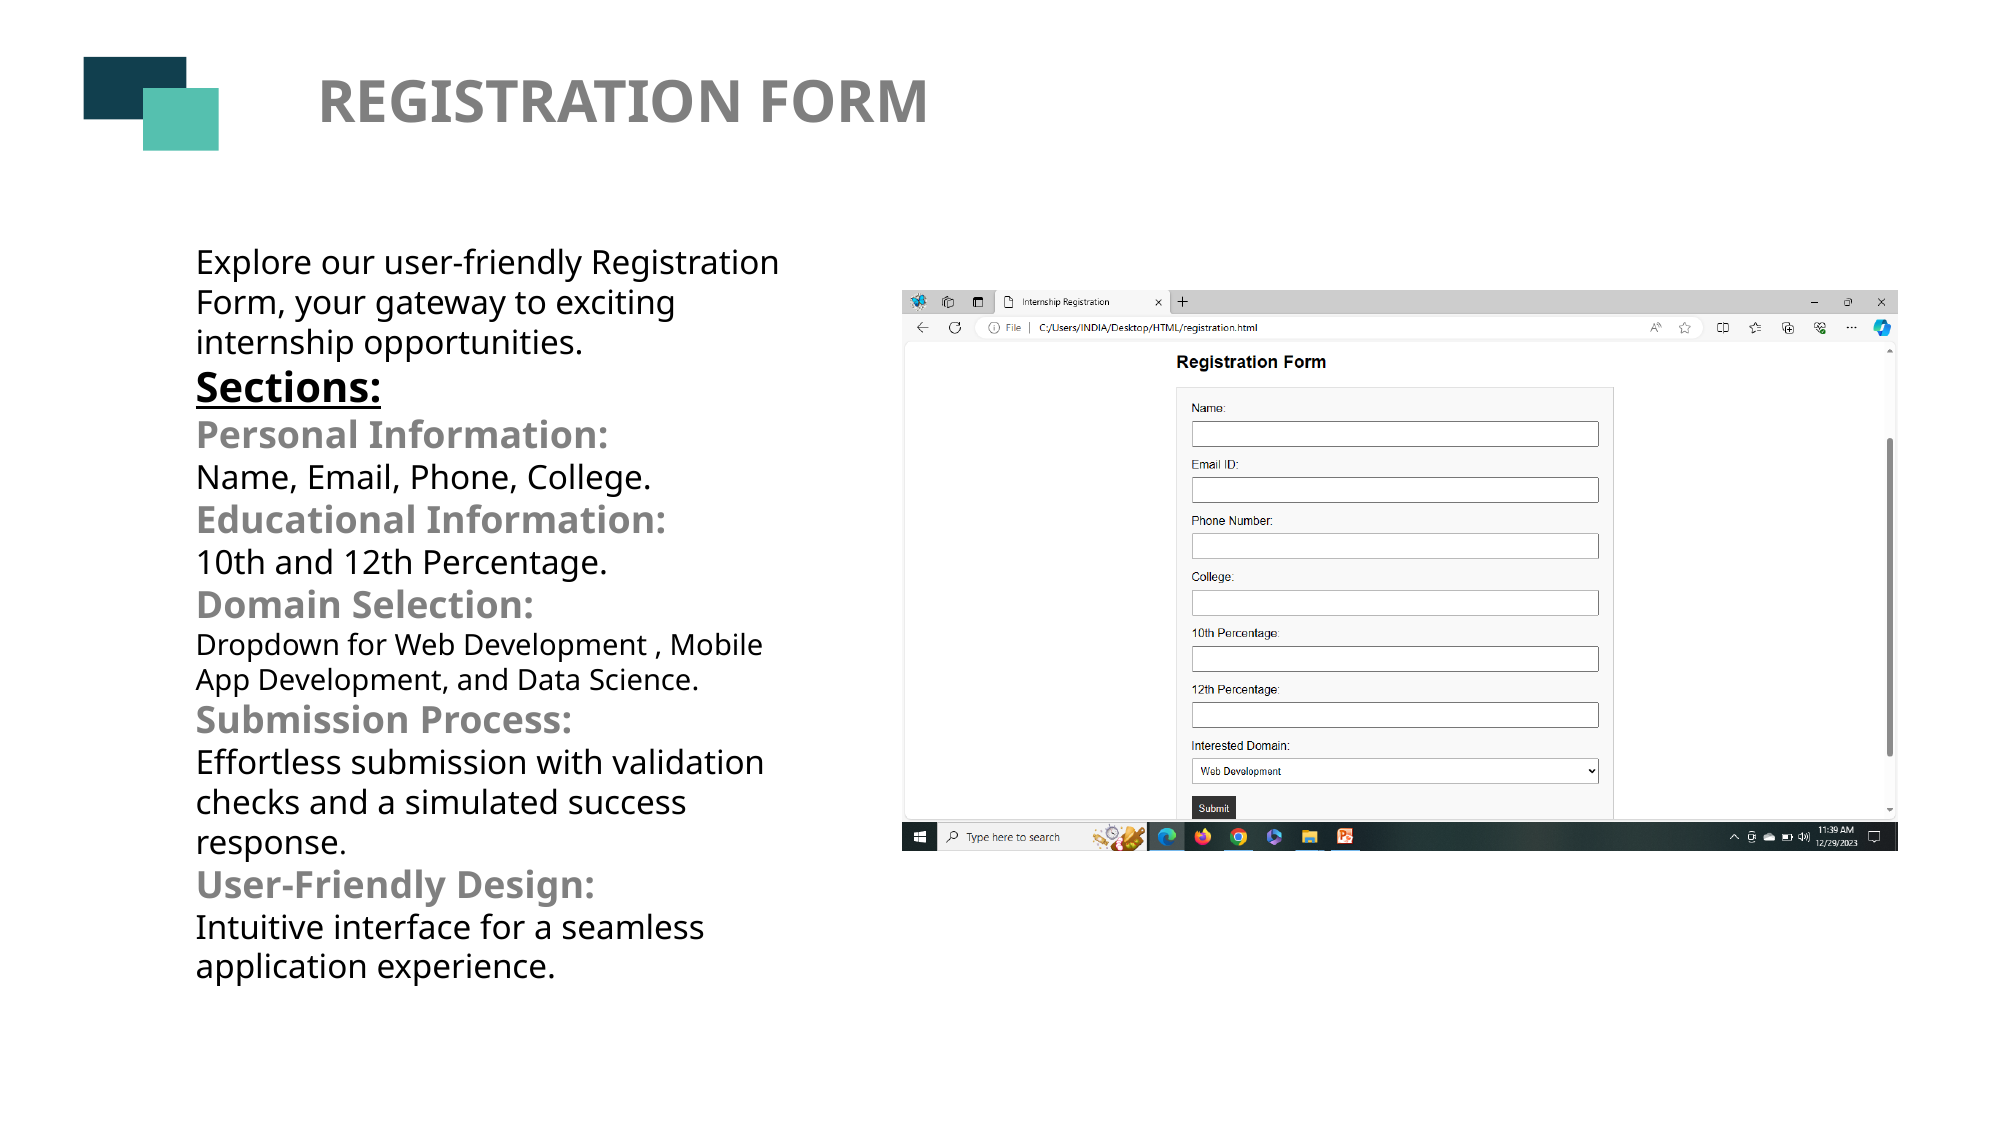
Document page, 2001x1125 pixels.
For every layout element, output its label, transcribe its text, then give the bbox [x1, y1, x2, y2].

picture [901, 290, 1898, 851]
text_box Explore our user-friendly Registration Form, your gateway to exciting internship opportunities. Sections: Personal Information: Name, Email, Phone, College. Educational Information: 10th and 12th Percentage. Domain Selection: Dropdown for Web Development , Mobile App Development, and Data Science. Submission Process: Effortless submission with validation checks and a simulated success response. User-Friendly Design: Intuitive interface for a seamless application experience. [180, 234, 830, 1028]
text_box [83, 56, 962, 151]
